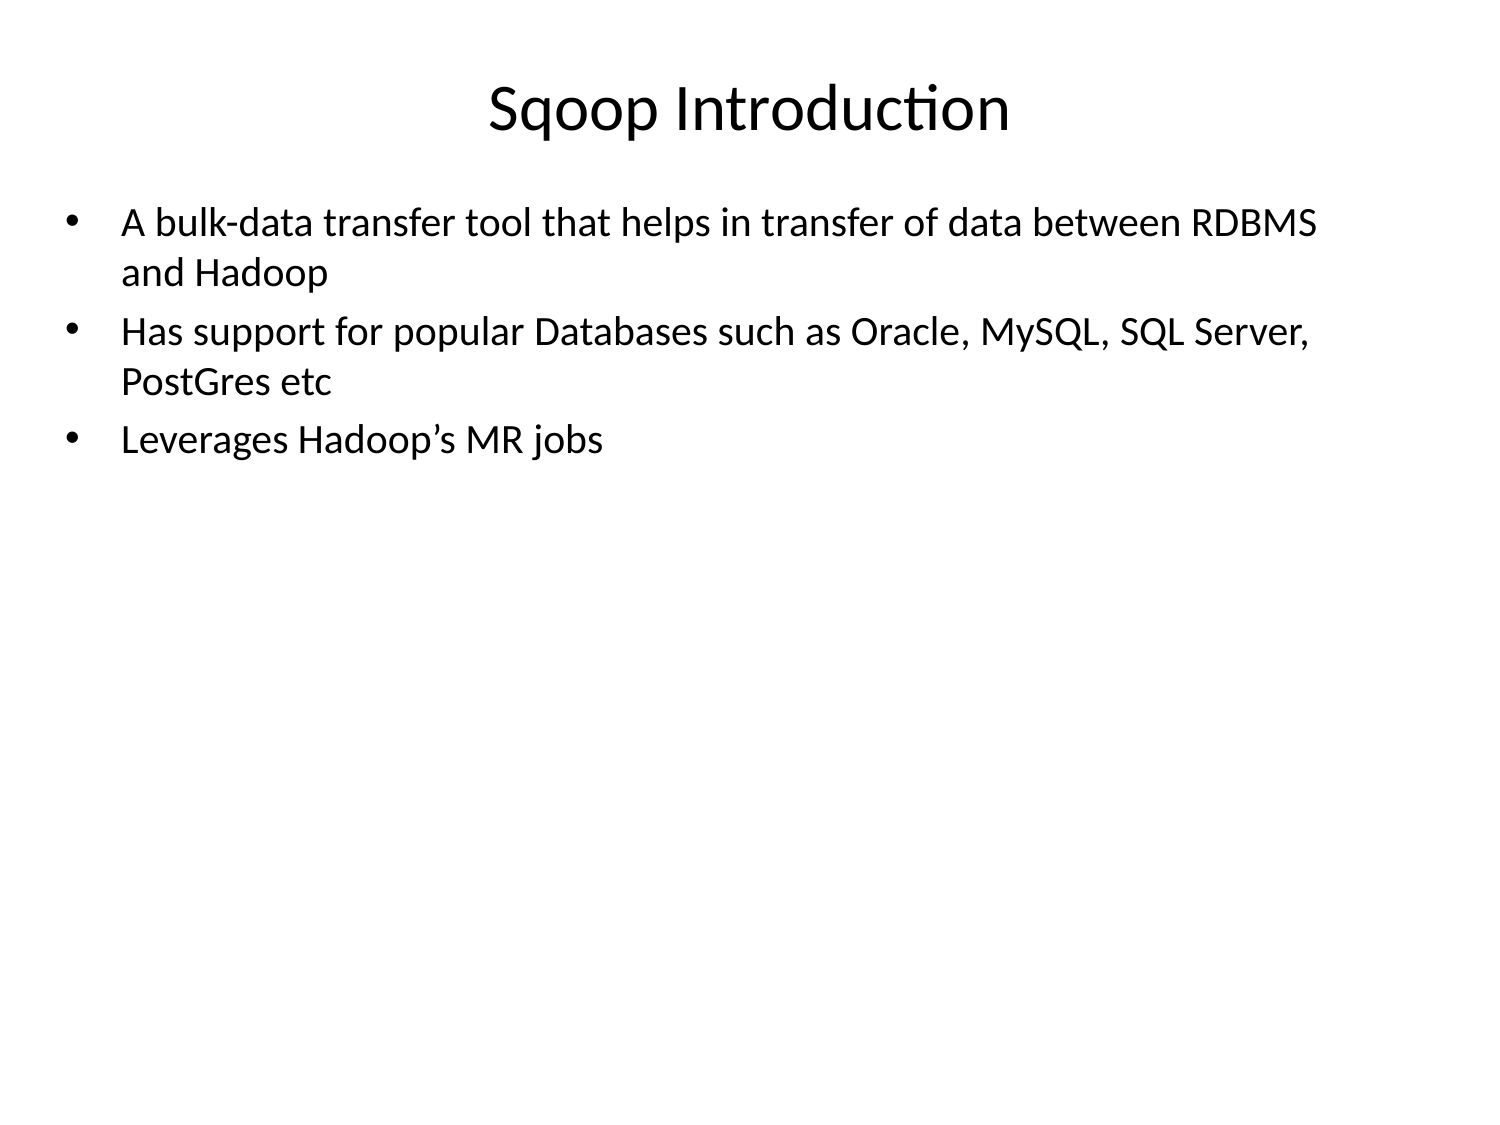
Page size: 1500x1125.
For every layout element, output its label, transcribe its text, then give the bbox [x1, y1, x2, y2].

title Sqoop Introduction [75, 45, 1425, 163]
list A bulk-data transfer tool that helps in transfer of data between RDBMS and Hadoop Has support for popular Databases such as Oracle, MySQL, SQL Server, PostGres etc Leverages Hadoop’s MR jobs [50, 187, 1400, 930]
